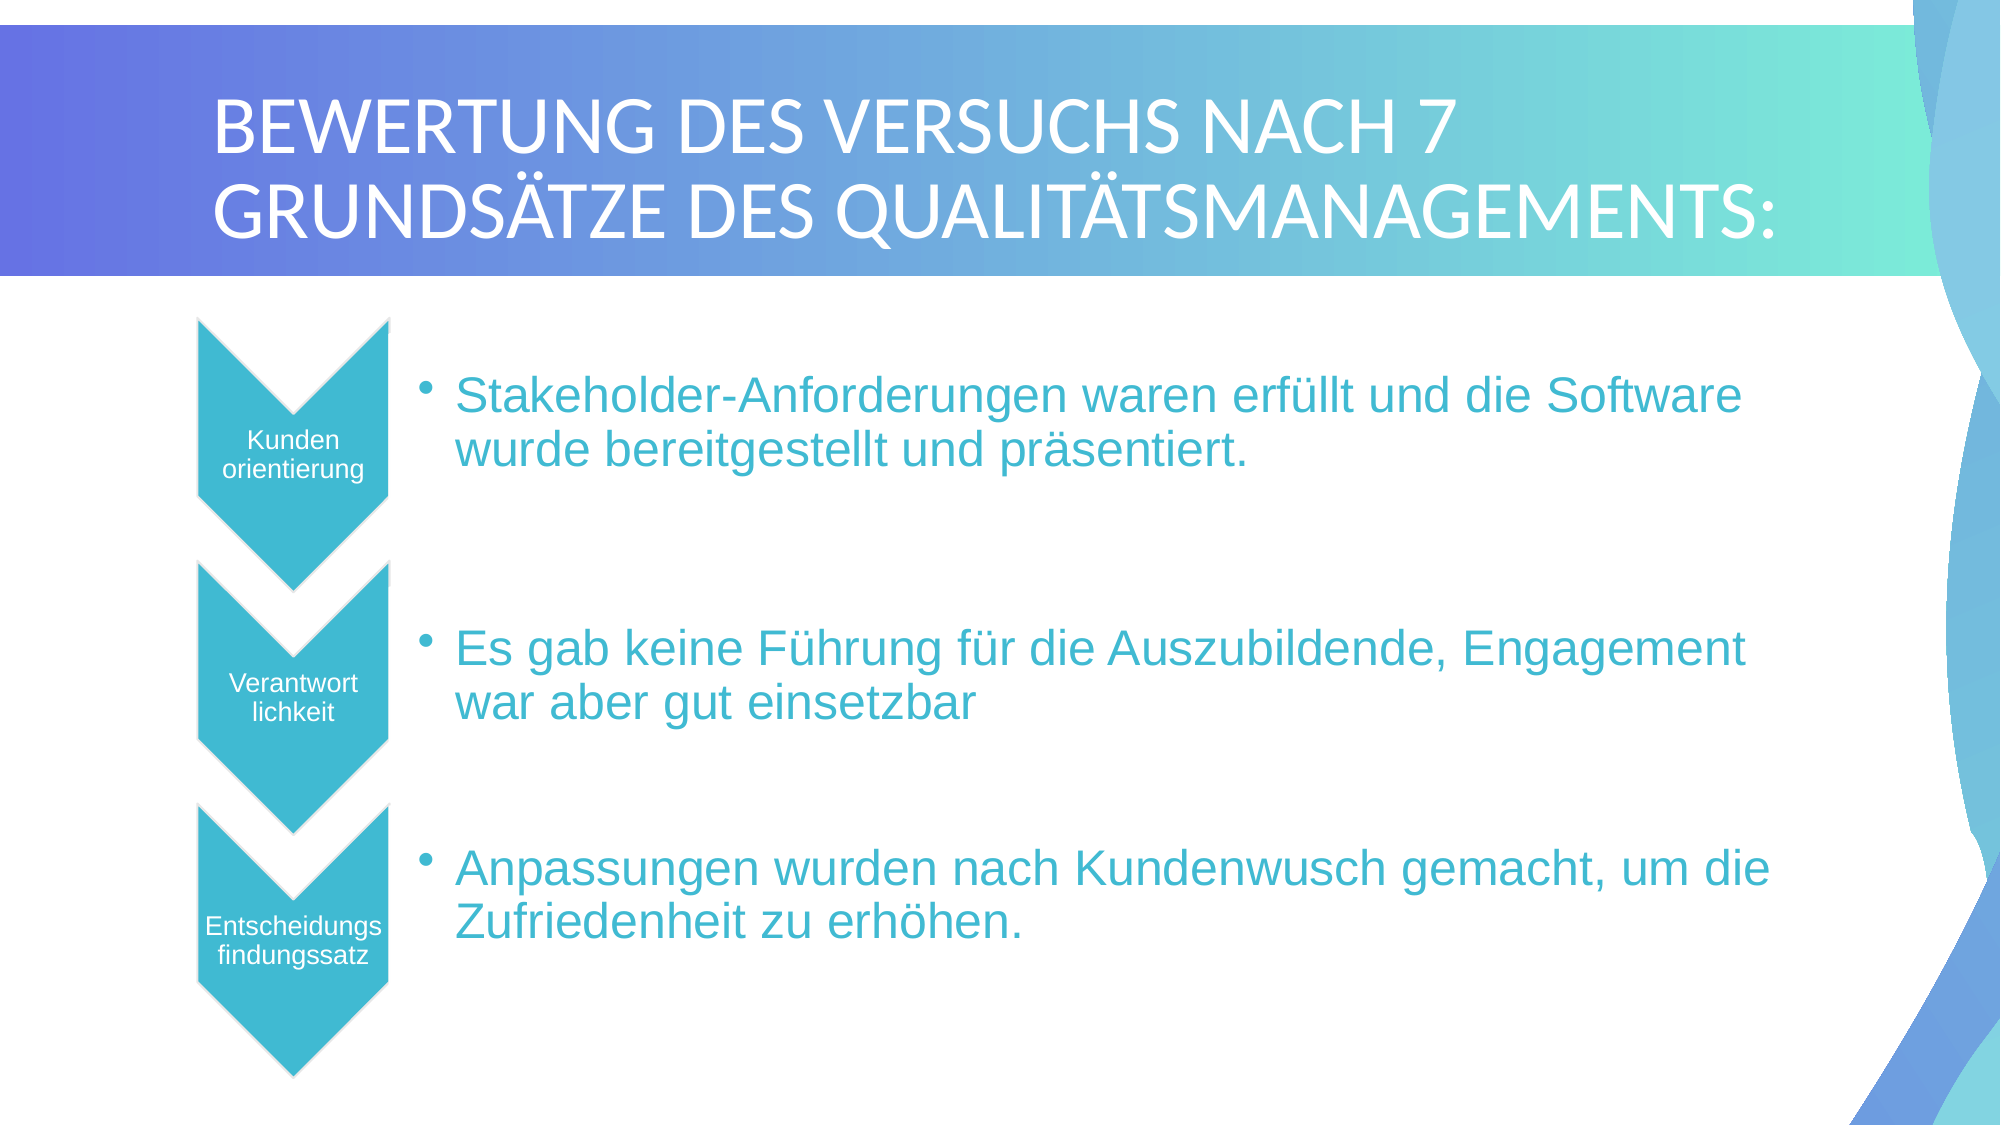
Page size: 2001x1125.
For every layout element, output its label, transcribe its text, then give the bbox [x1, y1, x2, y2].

title Bewertung des Versuchs nach 7 Grundsätze des Qualitätsmanagements: [197, 46, 1803, 295]
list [197, 317, 1803, 1079]
